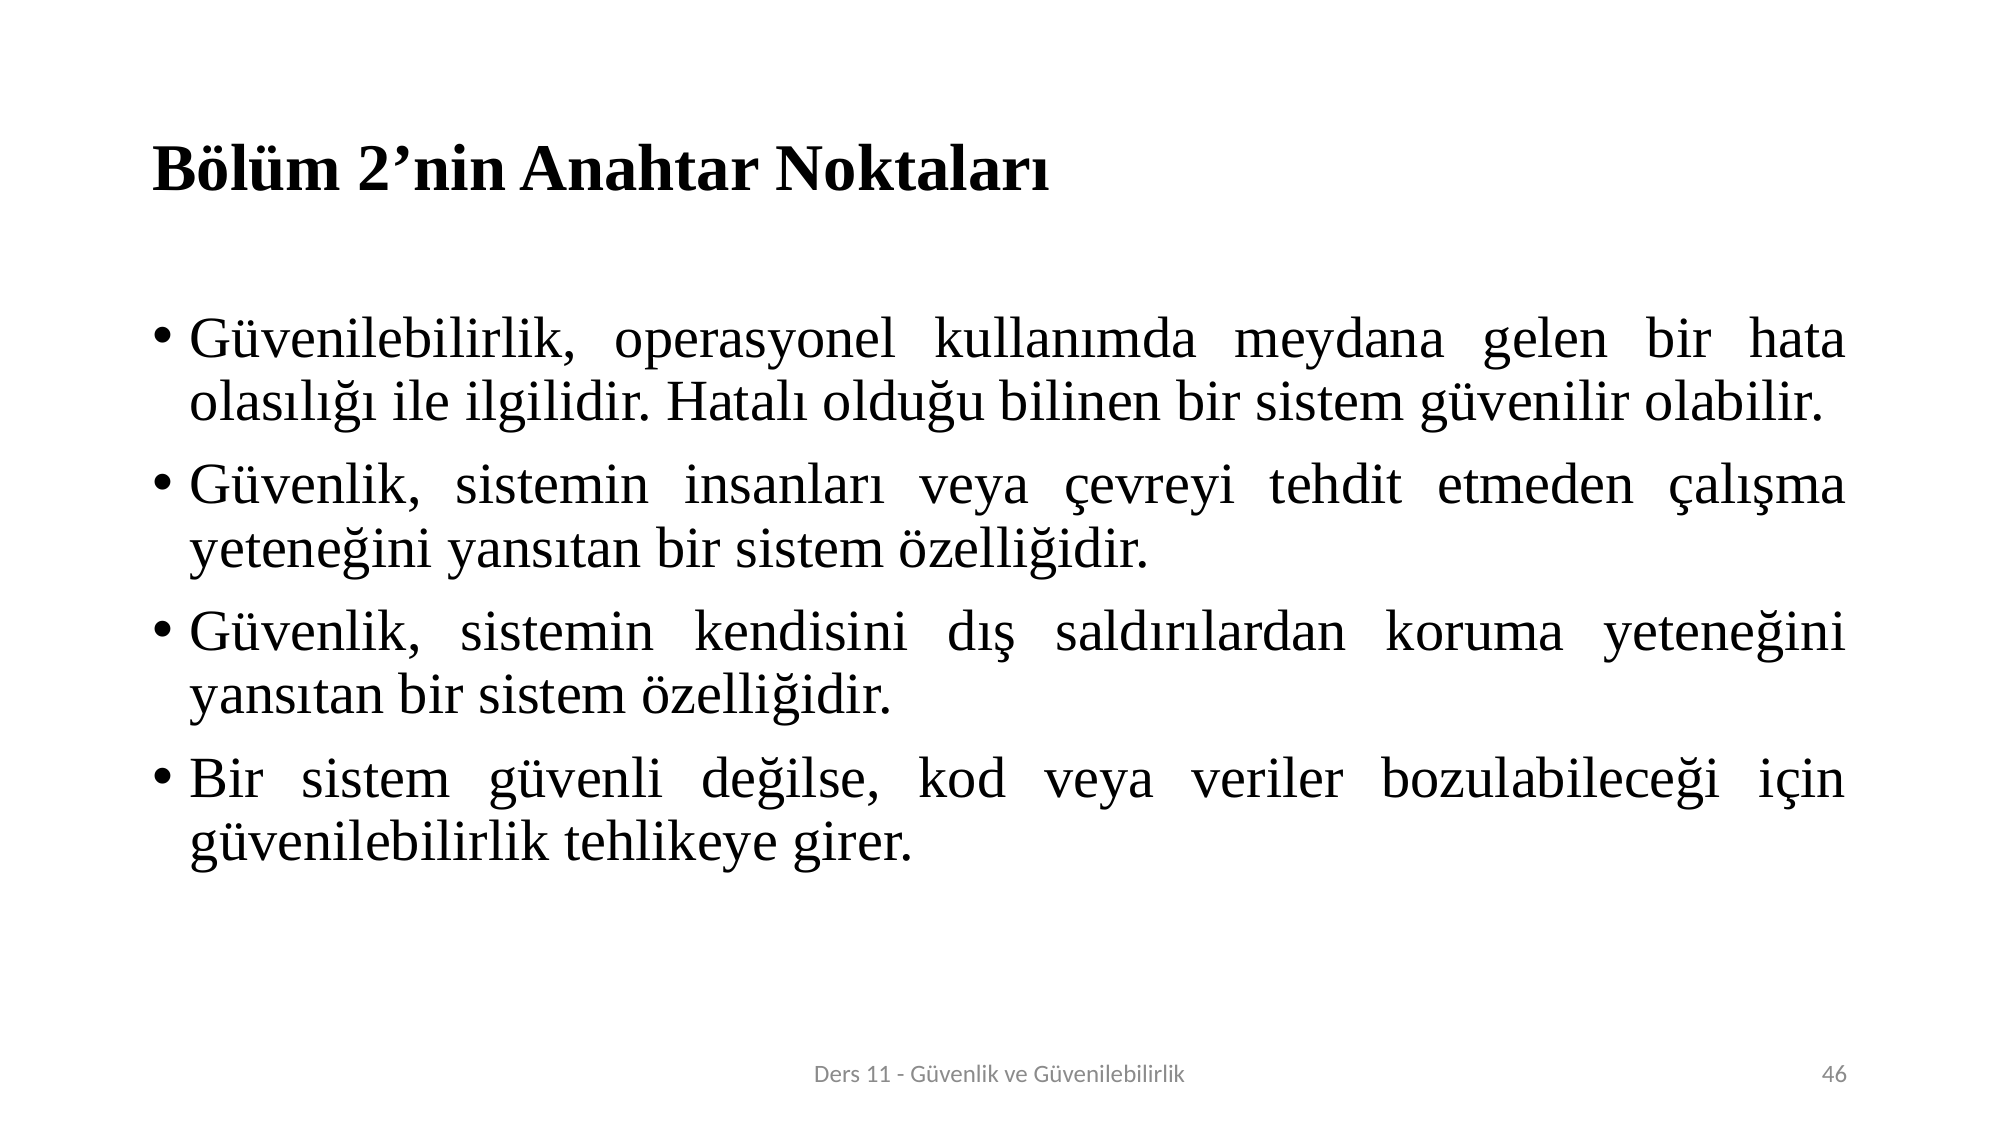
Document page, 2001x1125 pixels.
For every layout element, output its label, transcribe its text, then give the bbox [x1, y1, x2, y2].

footer Ders 11 - Güvenlik ve Güvenilebilirlik [662, 1042, 1338, 1103]
title Bölüm 2’nin Anahtar Noktaları [137, 59, 1863, 278]
slide_number 46 [1412, 1042, 1863, 1103]
list Güvenilebilirlik, operasyonel kullanımda meydana gelen bir hata olasılığı ile ilgilidir. Hatalı olduğu bilinen bir sistem güvenilir olabilir. Güvenlik, sistemin insanları veya çevreyi tehdit etmeden çalışma yeteneğini yansıtan bir sistem özelliğidir. Güvenlik, sistemin kendisini dış saldırılardan koruma yeteneğini yansıtan bir sistem özelliğidir. Bir sistem güvenli değilse, kod veya veriler bozulabileceği için güvenilebilirlik tehlikeye girer. [137, 299, 1863, 1014]
